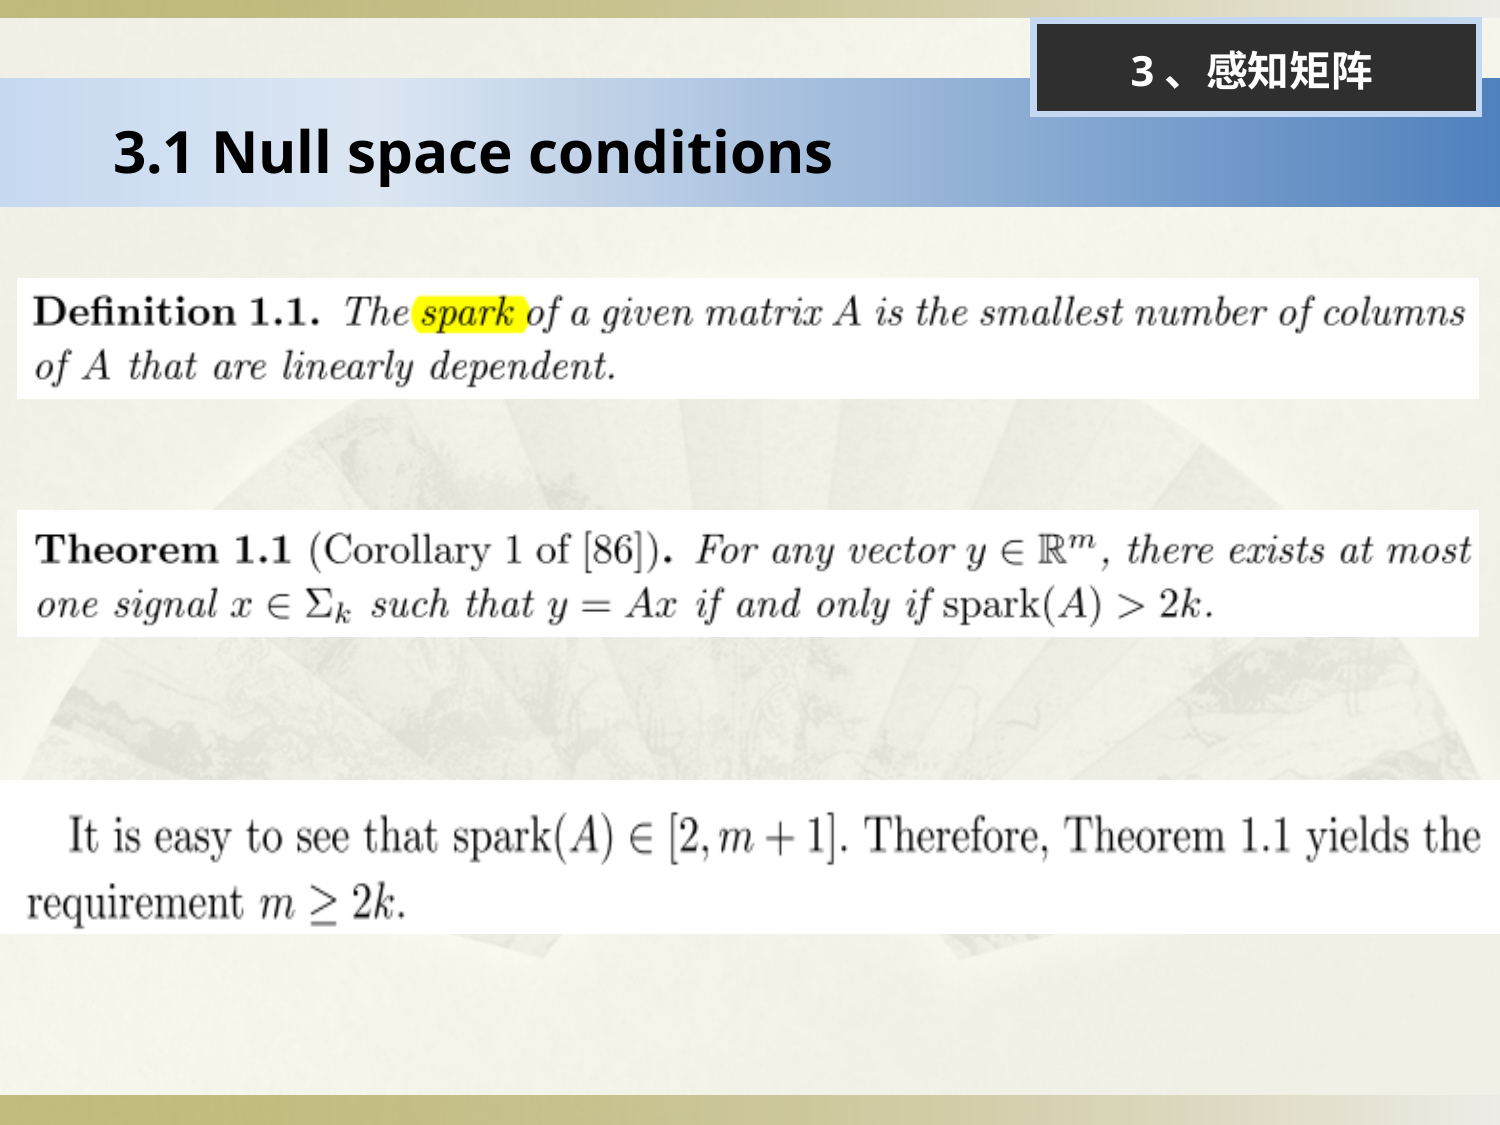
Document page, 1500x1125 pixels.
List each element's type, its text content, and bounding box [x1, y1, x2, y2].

text_box [1033, 20, 1479, 78]
text_box 3、感知矩阵 [1057, 37, 1447, 78]
picture [0, 18, 1500, 1095]
